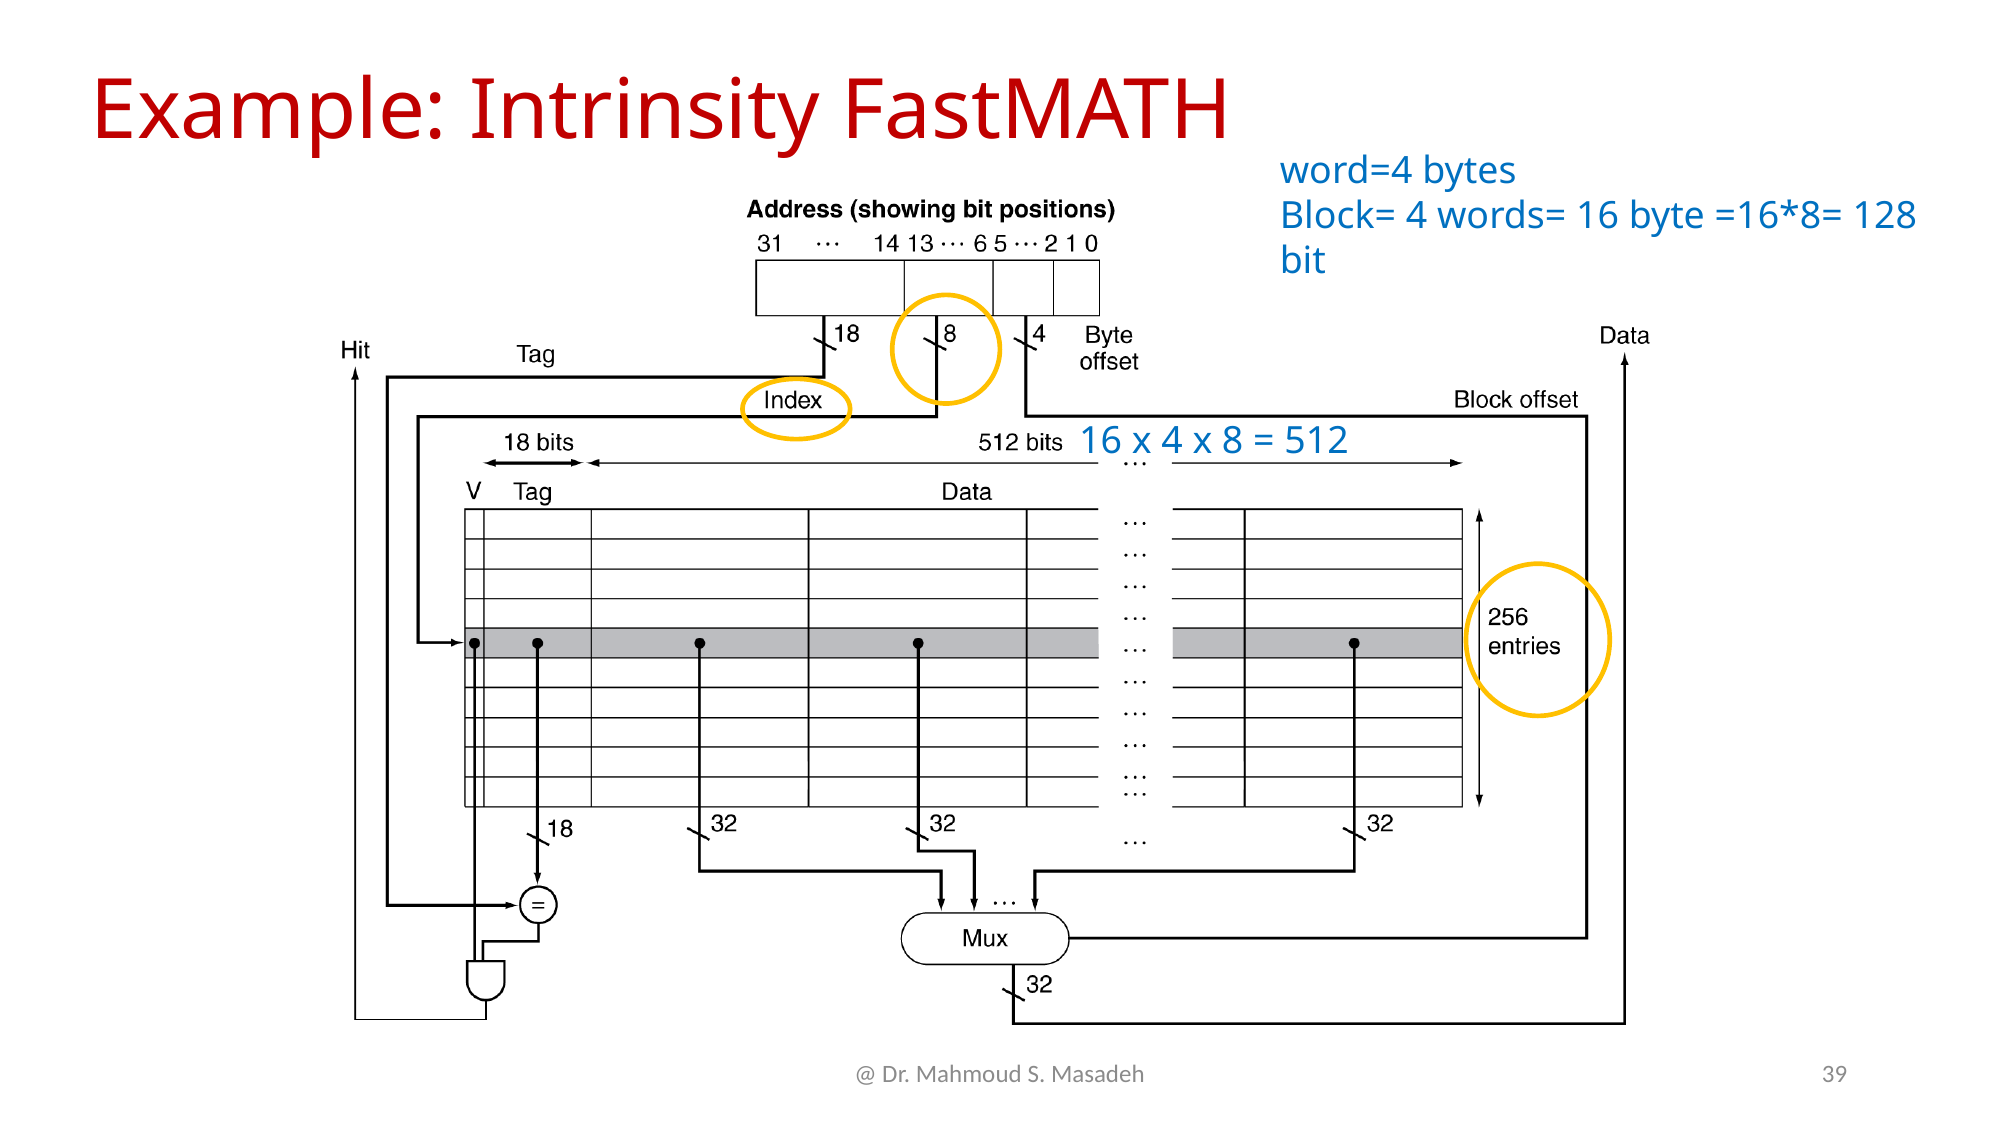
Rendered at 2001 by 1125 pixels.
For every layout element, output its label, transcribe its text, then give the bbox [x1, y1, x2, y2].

text_box word=4 bytes Block= 4 words= 16 byte =16*8= 128 bit [1265, 139, 1955, 289]
slide_number 39 [1412, 1042, 1863, 1103]
footer @ Dr. Mahmoud S. Masadeh [662, 1042, 1338, 1103]
picture [340, 196, 1650, 1025]
title Example: Intrinsity FastMATH [75, 64, 1925, 158]
